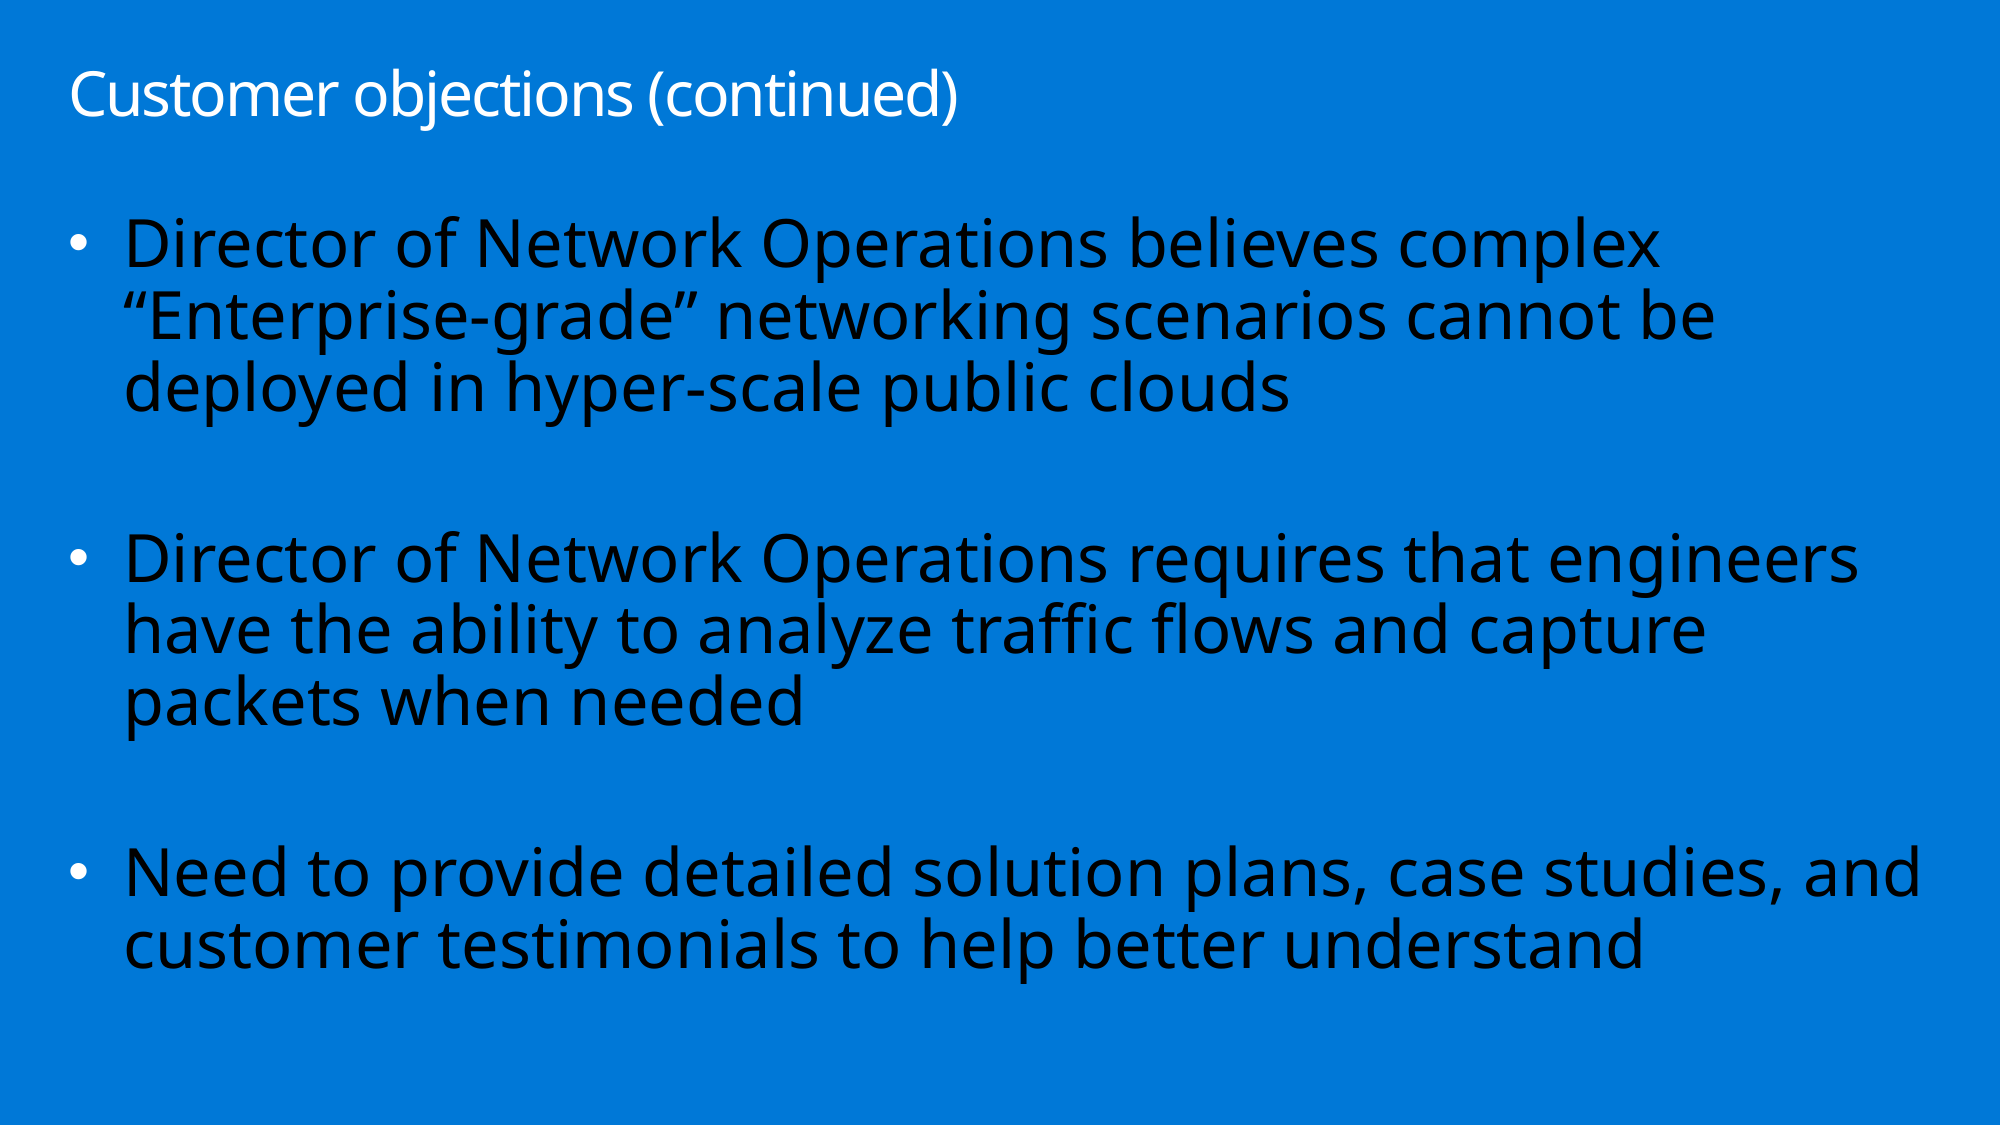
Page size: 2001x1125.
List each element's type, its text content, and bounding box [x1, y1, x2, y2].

title Customer objections (continued) [44, 47, 1957, 196]
list Director of Network Operations believes complex “Enterprise-grade” networking scenarios cannot be deployed in hyper-scale public clouds Director of Network Operations requires that engineers have the ability to analyze traffic flows and capture packets when needed Need to provide detailed solution plans, case studies, and customer testimonials to help better understand [44, 195, 1956, 945]
